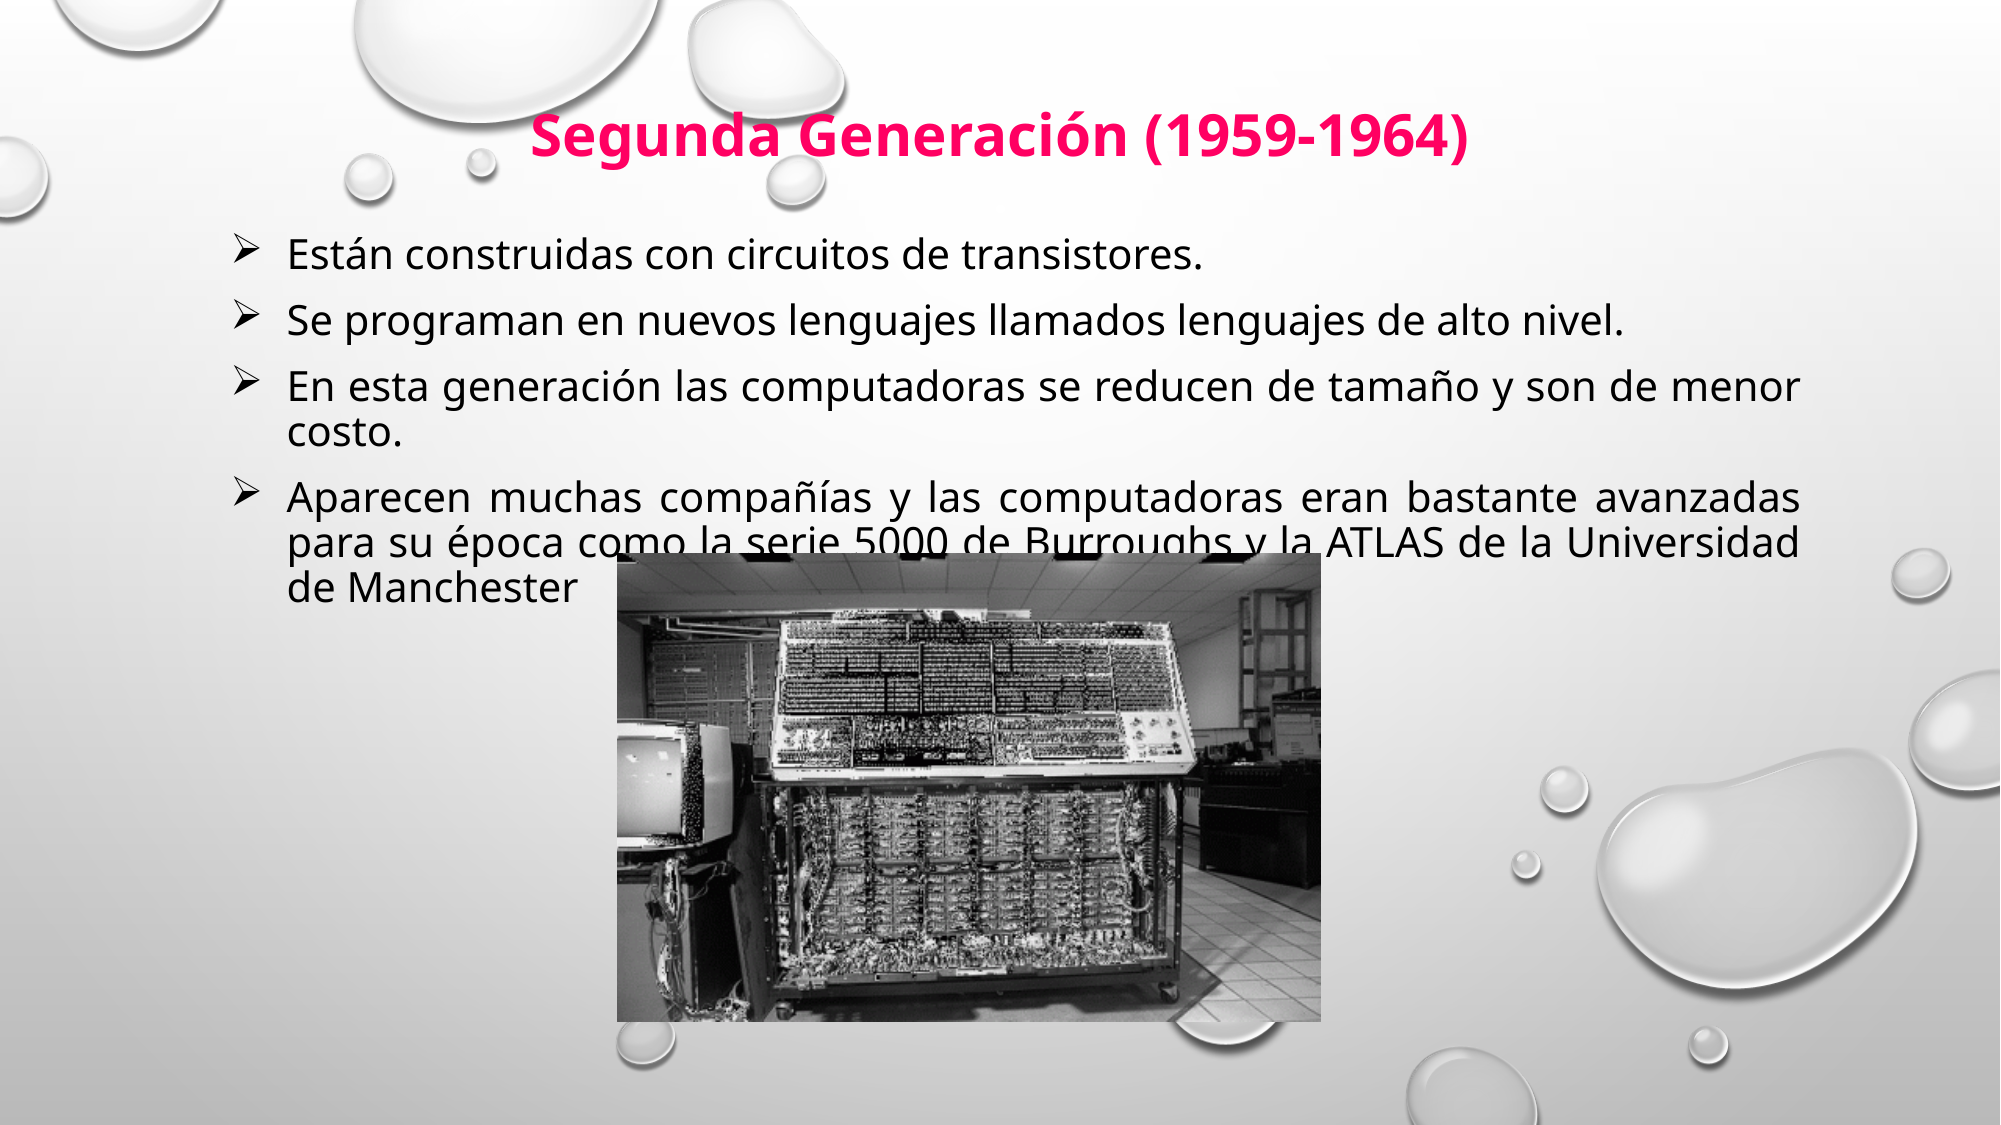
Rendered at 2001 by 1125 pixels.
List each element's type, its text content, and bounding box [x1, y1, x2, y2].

text_box Están construidas con circuitos de transistores. Se programan en nuevos lenguajes llamados lenguajes de alto nivel. En esta generación las computadoras se reducen de tamaño y son de menor costo. Aparecen muchas compañías y las computadoras eran bastante avanzadas para su época como la serie 5000 de Burroughs y la ATLAS de la Universidad de Manchester [215, 225, 1817, 863]
picture [0, 0, 2000, 1125]
text_box Segunda Generación (1959-1964) [434, 90, 1566, 176]
